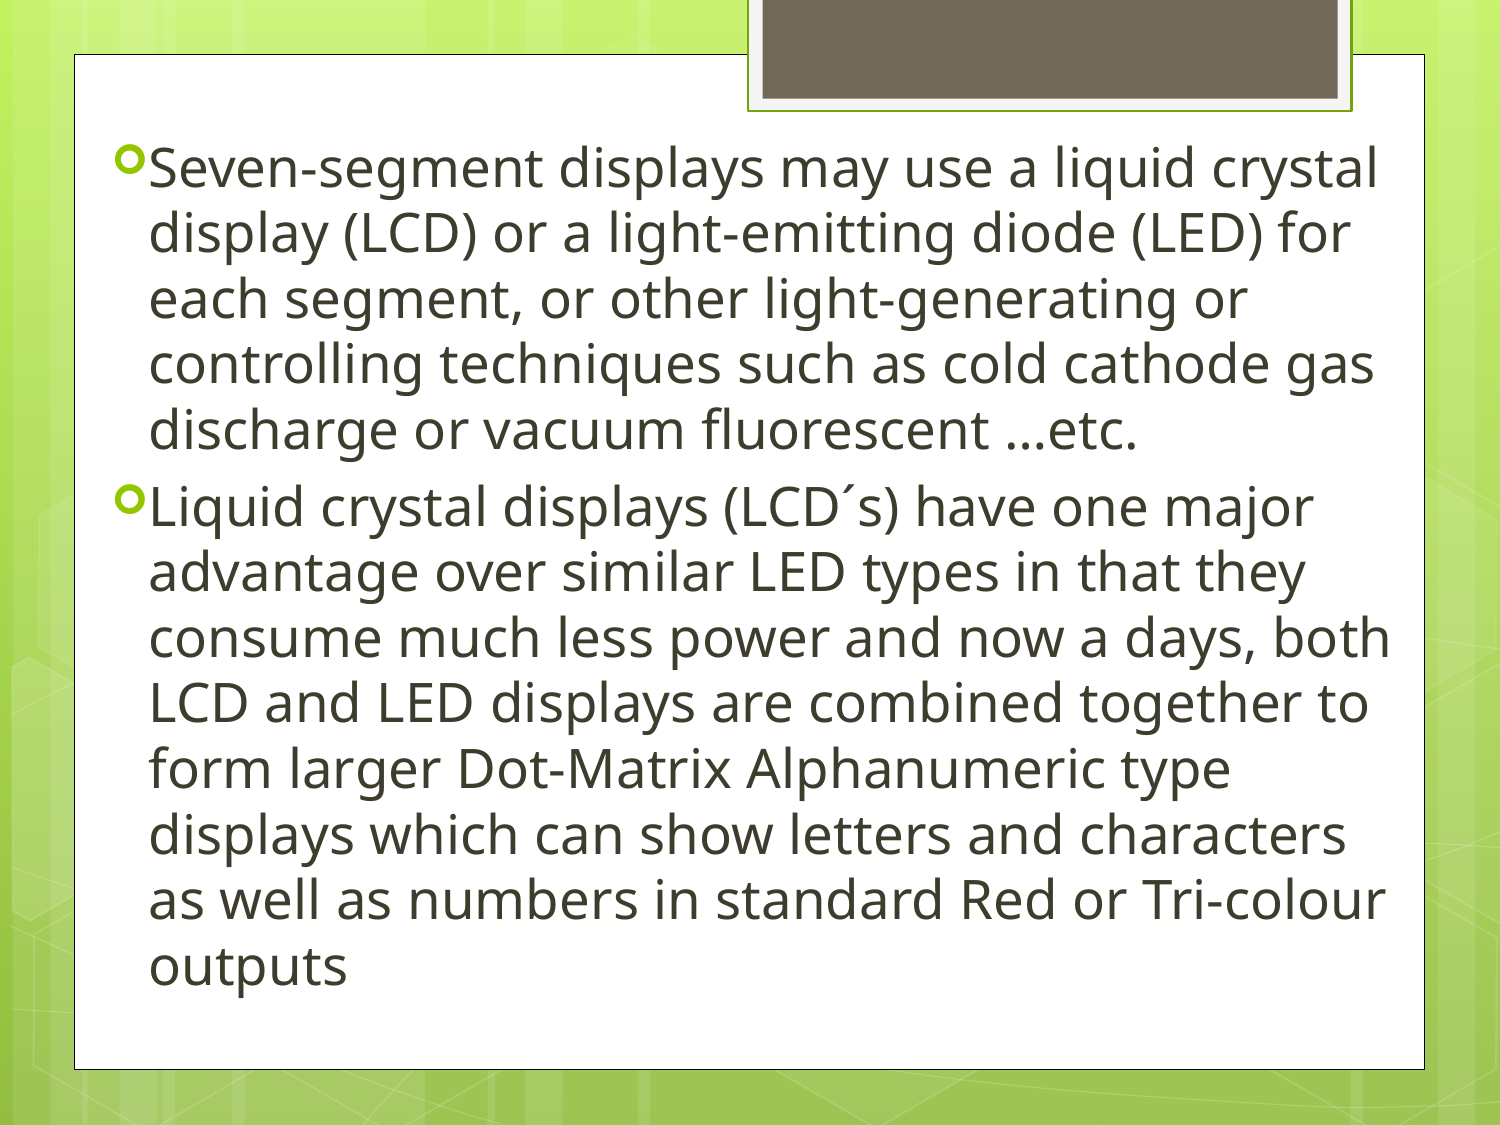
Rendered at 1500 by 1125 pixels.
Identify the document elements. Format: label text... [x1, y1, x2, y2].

list Seven-segment displays may use a liquid crystal display (LCD) or a light-emitting diode (LED) for each segment, or other light-generating or controlling techniques such as cold cathode gas discharge or vacuum fluorescent …etc. Liquid crystal displays (LCD´s) have one major advantage over similar LED types in that they consume much less power and now a days, both LCD and LED displays are combined together to form larger Dot-Matrix Alphanumeric type displays which can show letters and characters as well as numbers in standard Red or Tri-colour outputs [87, 125, 1425, 1013]
